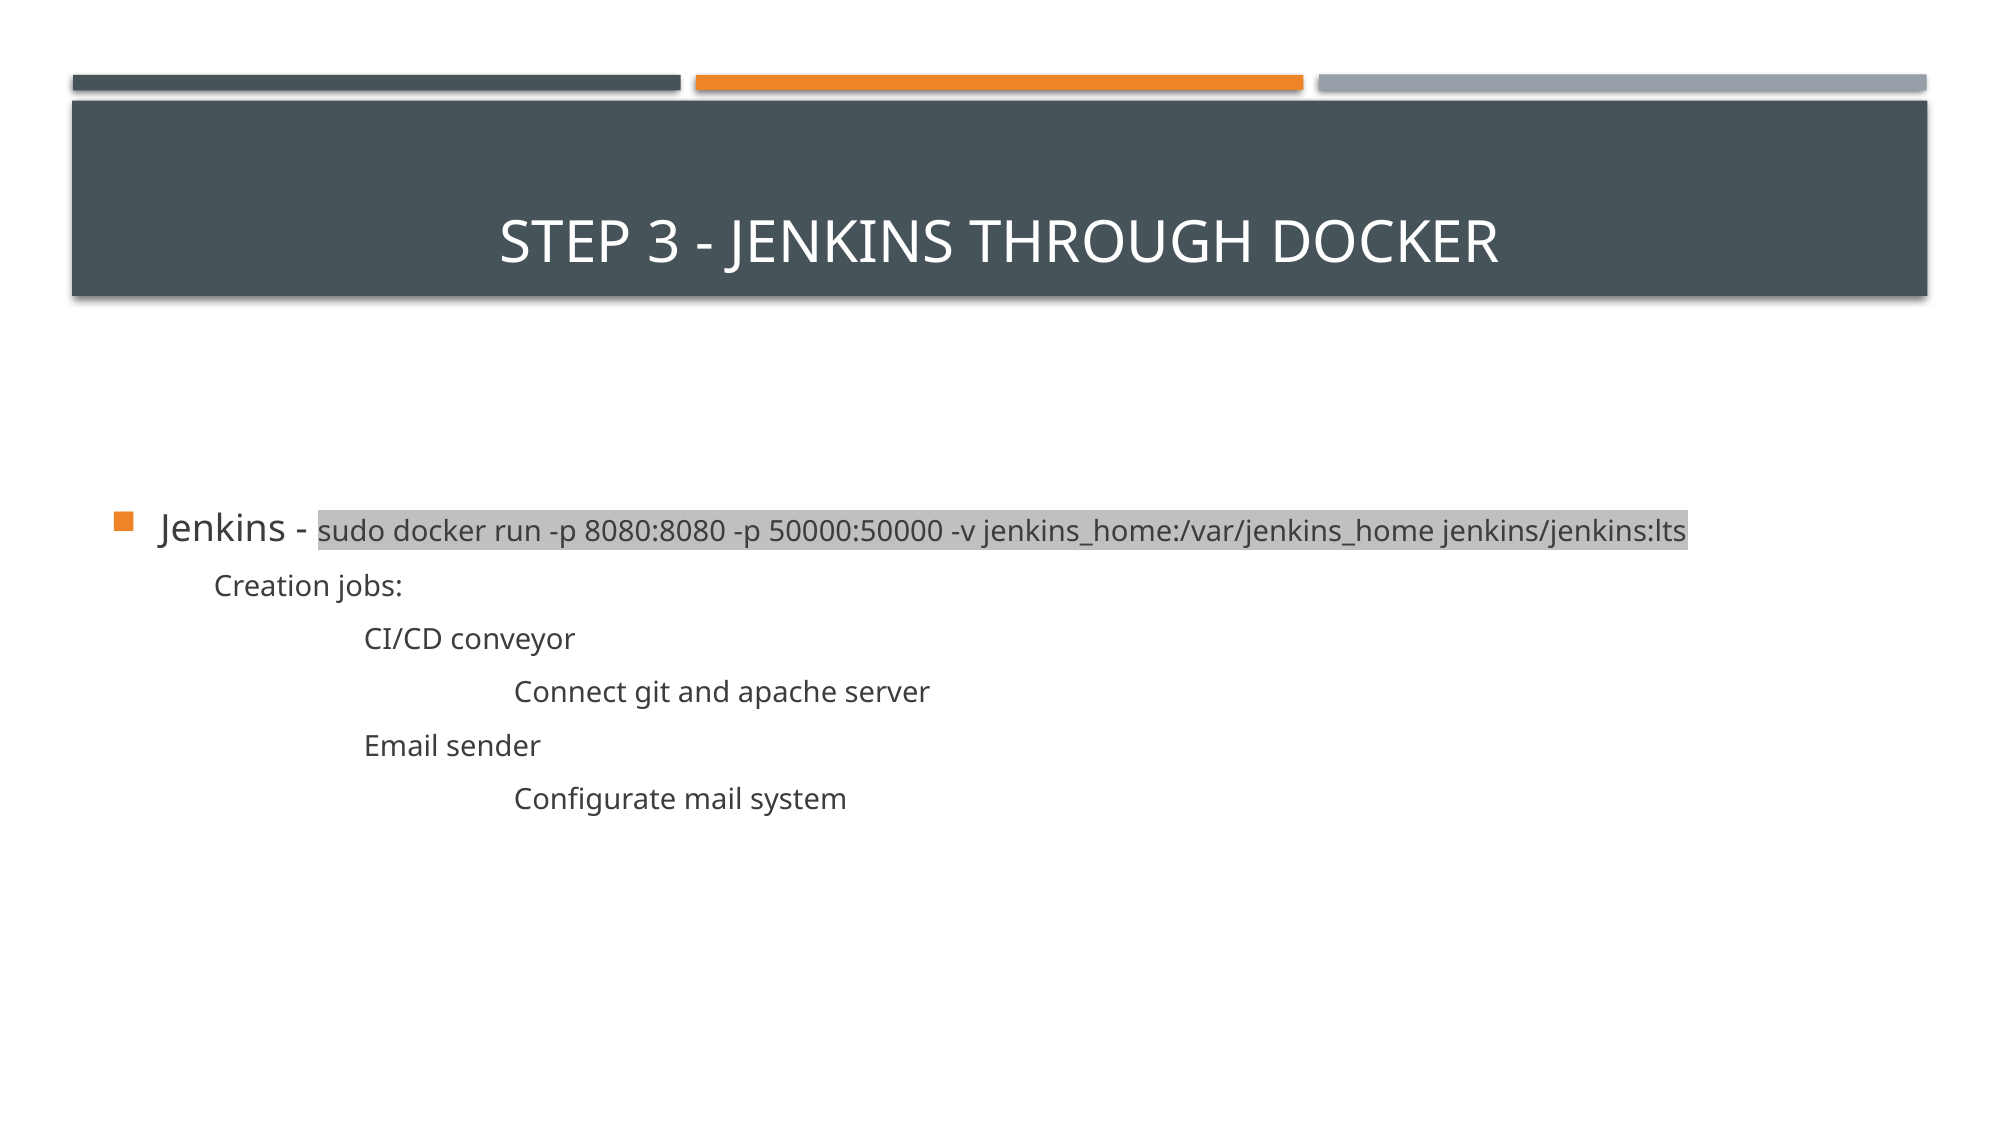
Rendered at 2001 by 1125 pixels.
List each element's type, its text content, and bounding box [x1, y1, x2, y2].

title Step 3 - Jenkins through docker [95, 115, 1905, 282]
list Jenkins - sudo docker run -p 8080:8080 -p 50000:50000 -v jenkins_home:/var/jenkins_home jenkins/jenkins:lts Creation jobs: CI/CD conveyor Connect git and apache server Email sender Configurate mail system [95, 357, 1905, 962]
